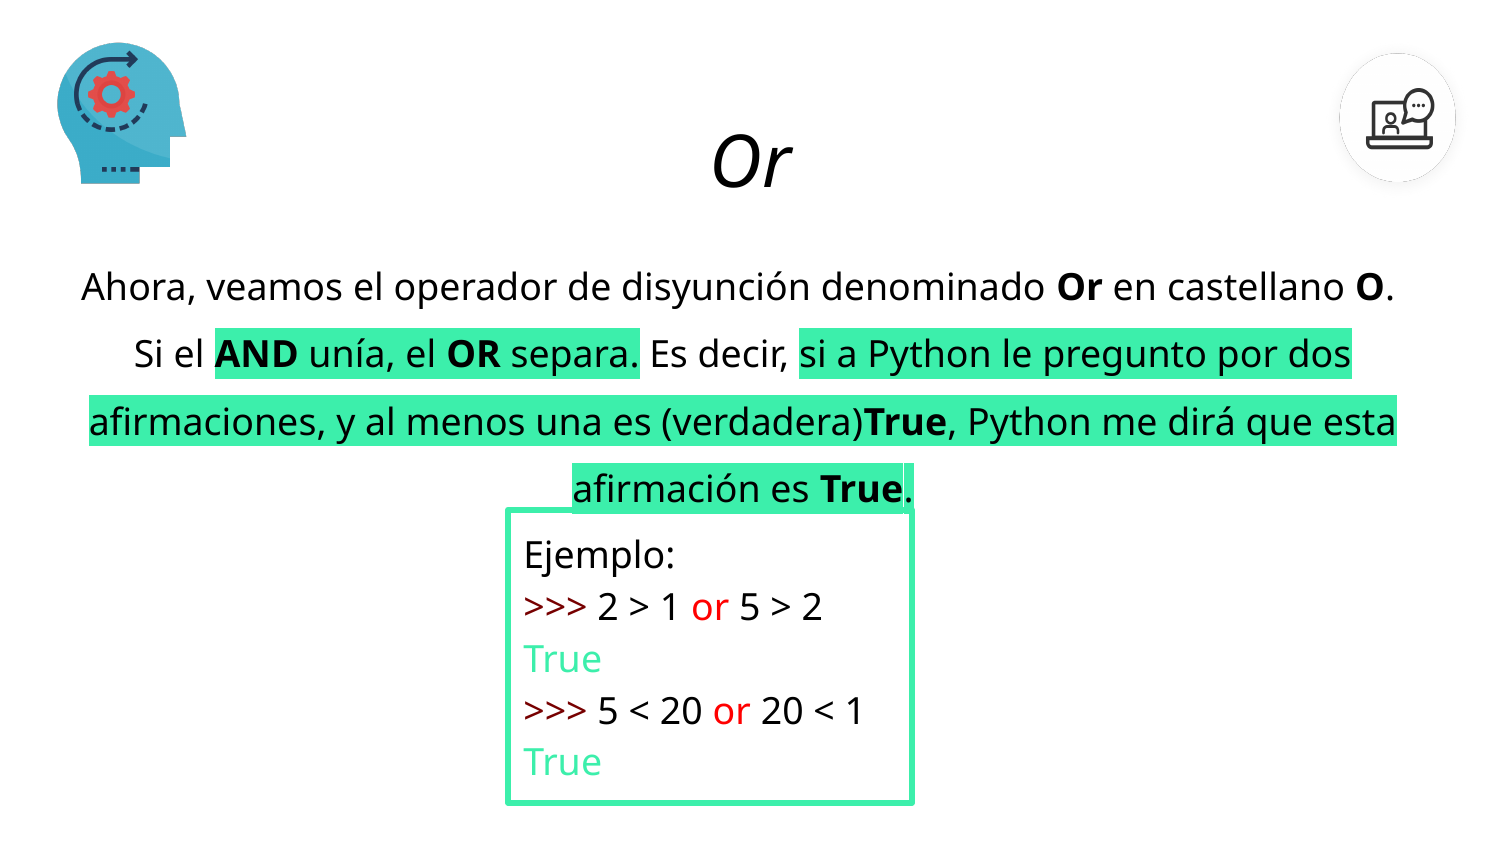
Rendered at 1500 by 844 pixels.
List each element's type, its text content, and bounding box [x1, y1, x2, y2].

text_box Ahora, veamos el operador de disyunción denominado Or en castellano O. Si el AND unía, el OR separa. Es decir, si a Python le pregunto por dos afirmaciones, y al menos una es (verdadera)True, Python me dirá que esta afirmación es True. [37, 224, 1449, 525]
picture [1325, 36, 1470, 199]
picture [47, 38, 198, 189]
text_box Ejemplo: >>> 2 > 1 or 5 > 2 True >>> 5 < 20 or 20 < 1 True [508, 525, 912, 803]
text_box Or [296, 76, 1205, 224]
